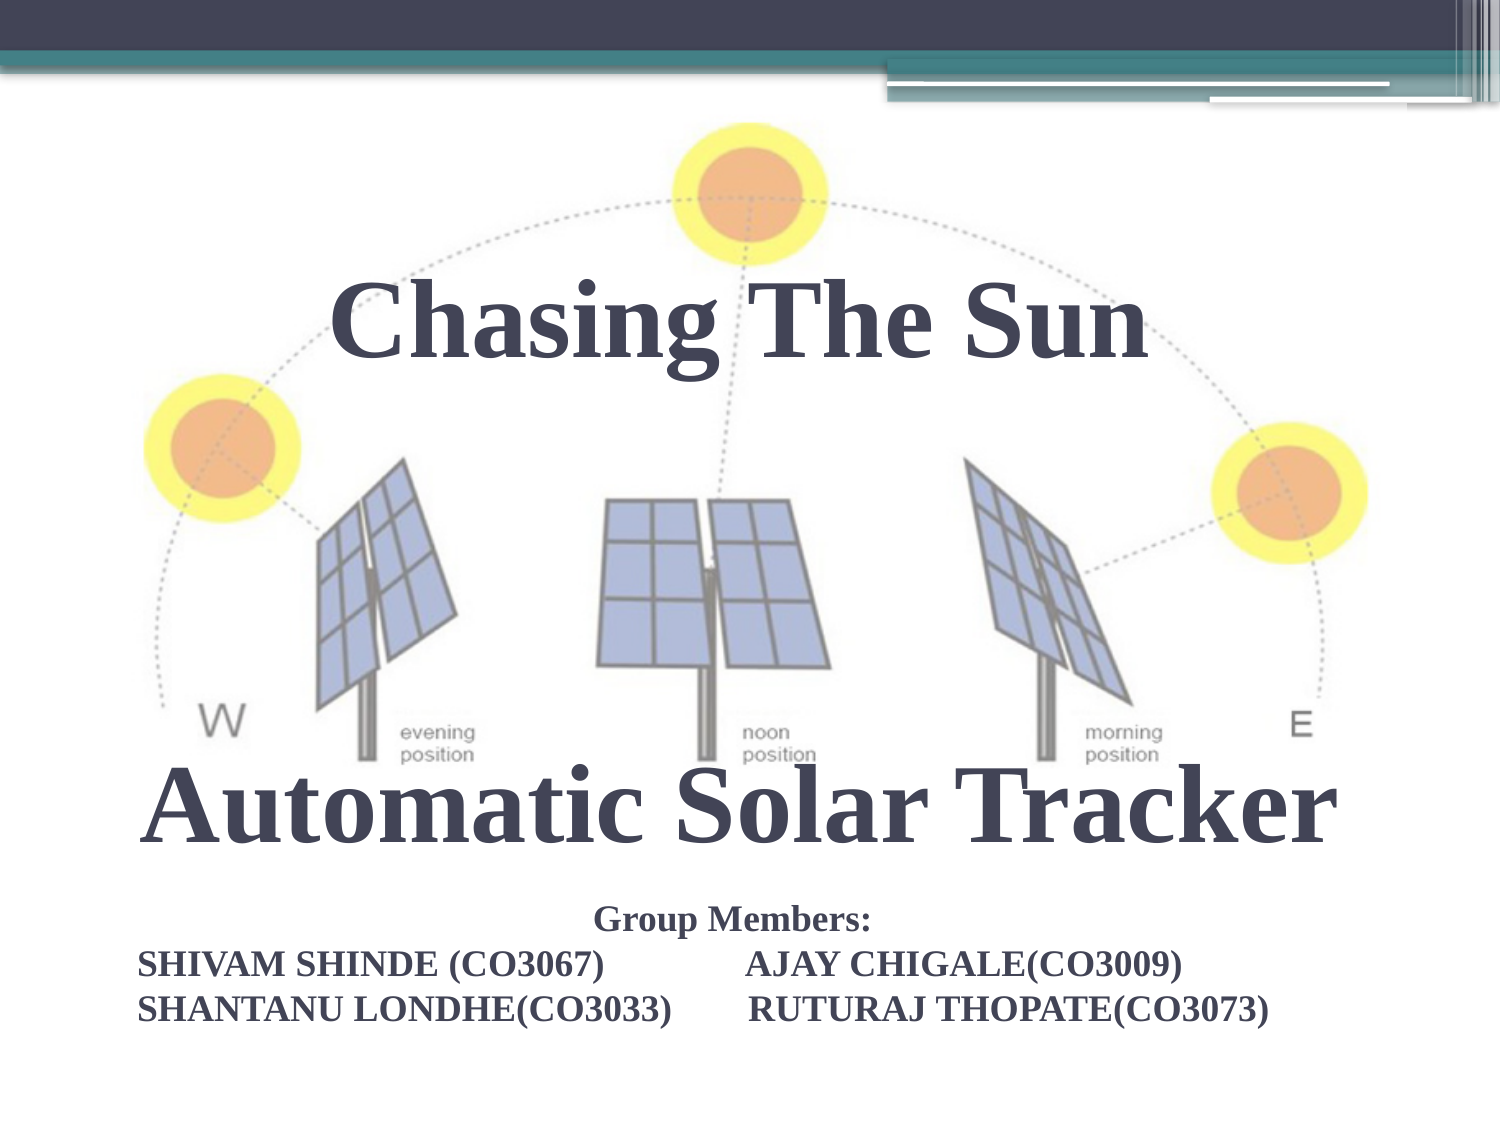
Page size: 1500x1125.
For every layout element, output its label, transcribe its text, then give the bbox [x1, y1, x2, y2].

picture [93, 103, 1407, 799]
text_box Automatic Solar Tracker [125, 807, 1375, 873]
text_box Group Members: SHIVAM SHINDE (CO3067) AJAY CHIGALE(CO3009) SHANTANU LONDHE(CO3033) RUTURAJ THOPATE(CO3073) [93, 886, 1300, 1037]
